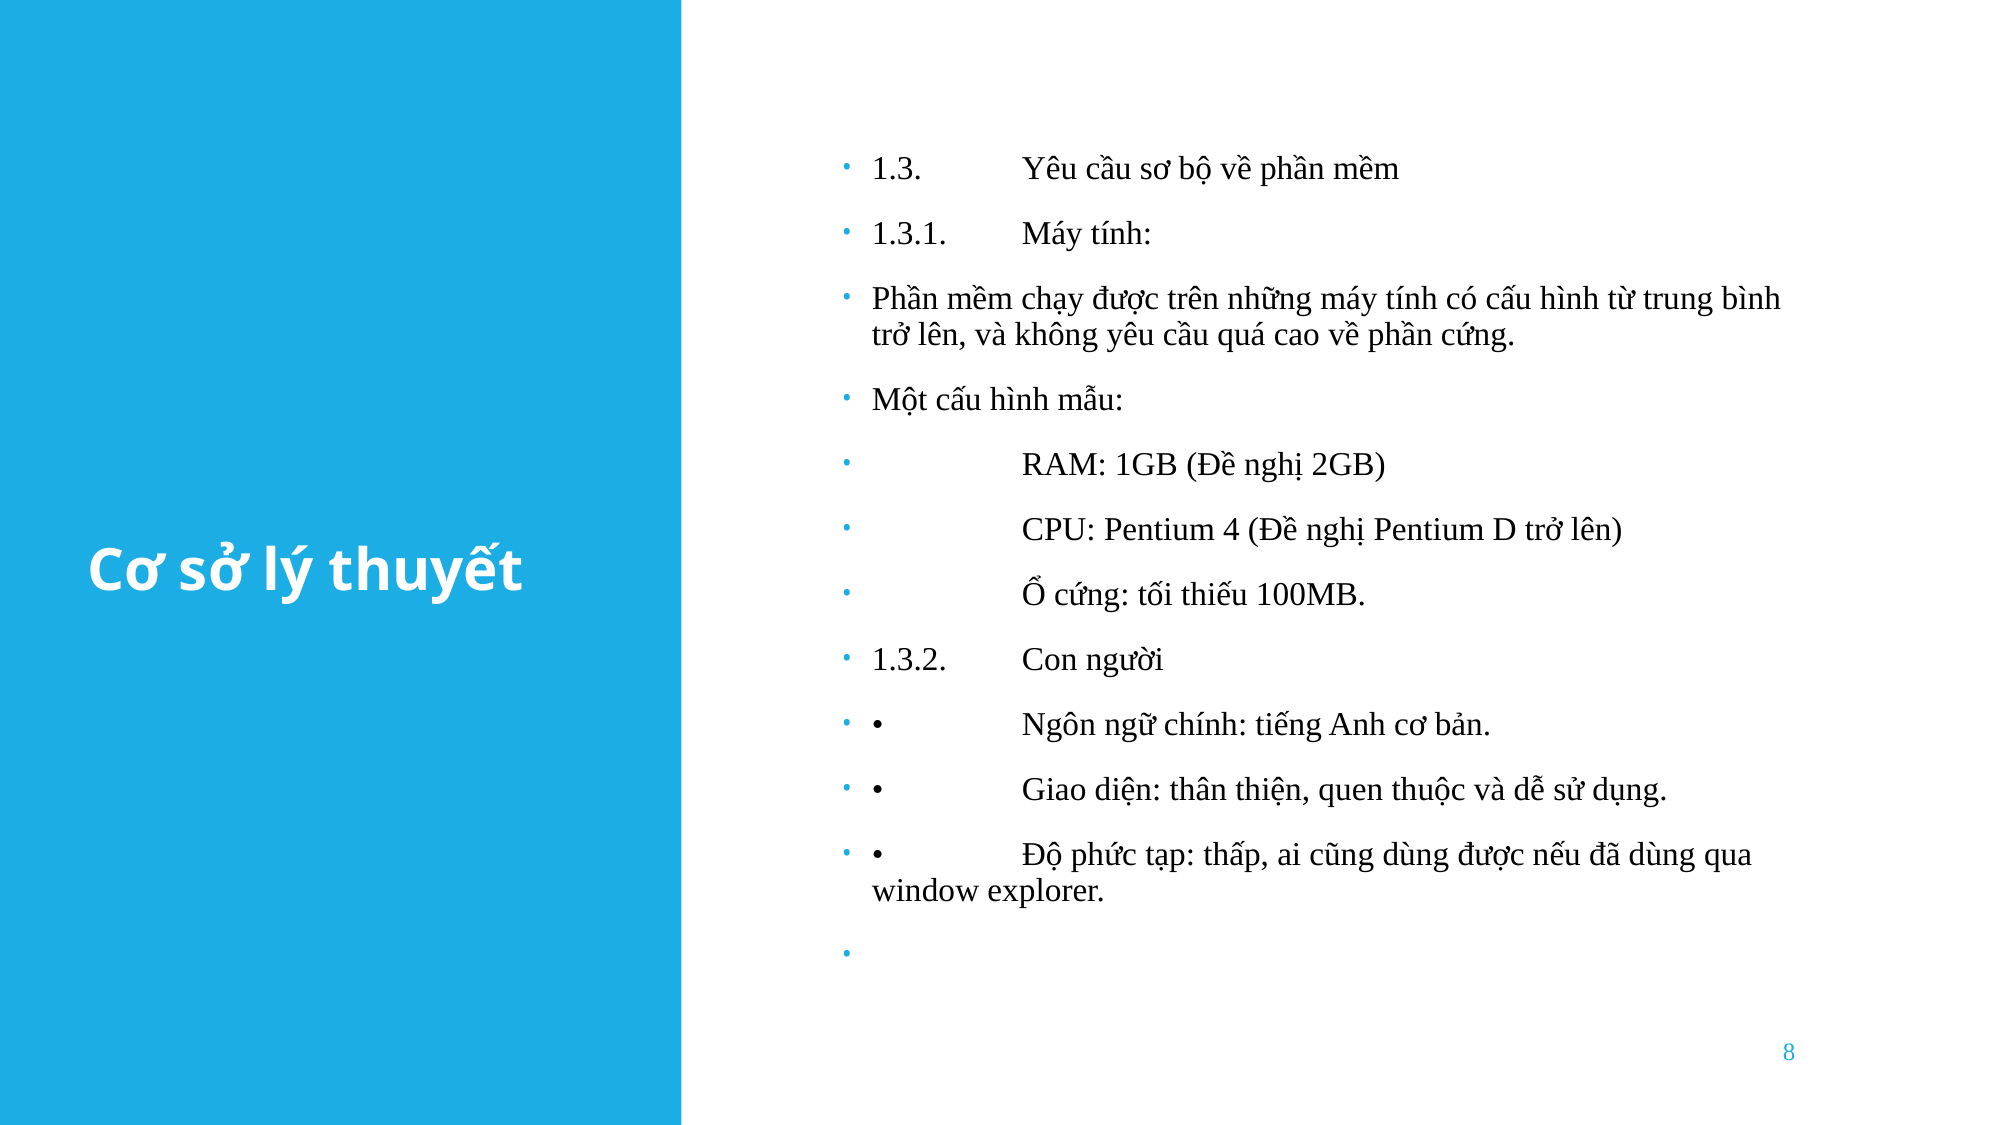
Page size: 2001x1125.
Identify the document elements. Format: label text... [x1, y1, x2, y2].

text_box [683, 0, 2000, 1125]
list 1.3. Yêu cầu sơ bộ về phần mềm 1.3.1. Máy tính: Phần mềm chạy được trên những máy tính có cấu hình từ trung bình trở lên, và không yêu cầu quá cao về phần cứng. Một cấu hình mẫu: RAM: 1GB (Đề nghị 2GB) CPU: Pentium 4 (Đề nghị Pentium D trở lên) Ổ cứng: tối thiếu 100MB. 1.3.2. Con người • Ngôn ngữ chính: tiếng Anh cơ bản. • Giao diện: thân thiện, quen thuộc và dễ sử dụng. • Độ phức tạp: thấp, ai cũng dùng được nếu đã dùng qua window explorer. [819, 143, 1807, 1000]
text_box [0, 0, 683, 1125]
slide_number 8 [1635, 1020, 1811, 1081]
title Cơ sở lý thuyết [72, 143, 610, 1000]
